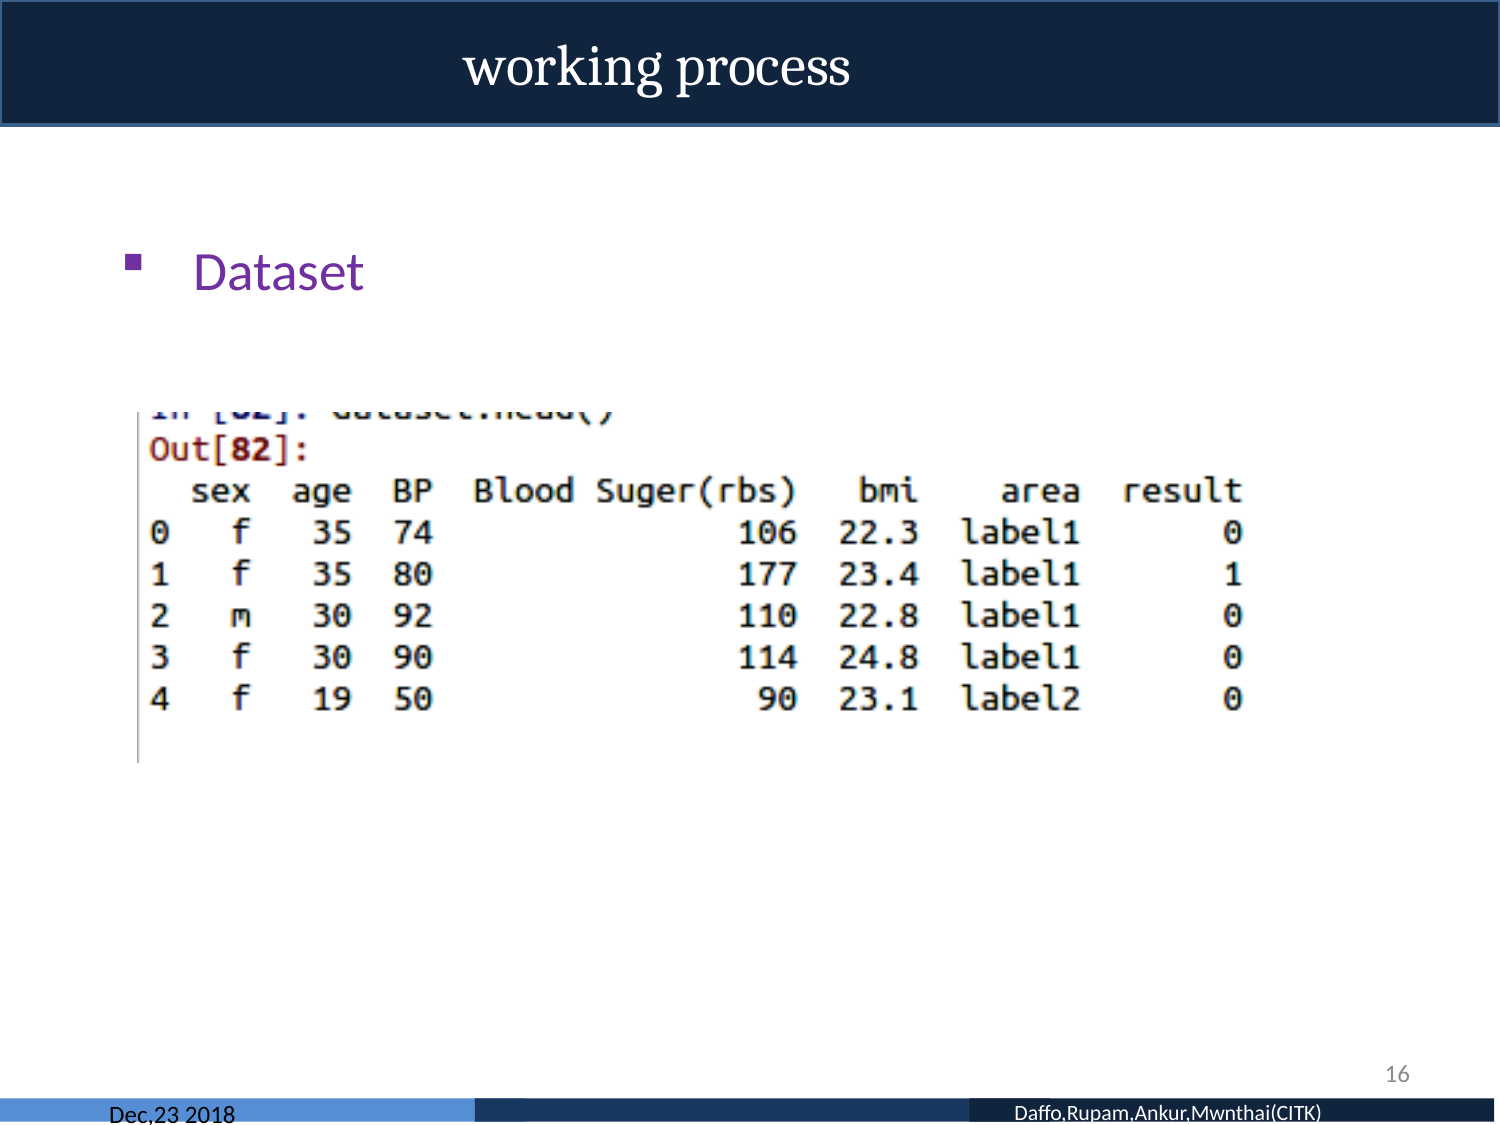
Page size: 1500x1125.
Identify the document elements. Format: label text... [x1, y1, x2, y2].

text_box Dataset [105, 228, 444, 310]
text_box Daffo,Rupam,Ankur,Mwnthai(CITK) [969, 1098, 1495, 1122]
text_box Dec,23 2018 [0, 1098, 474, 1122]
text_box [474, 1098, 969, 1122]
slide_number 16 [1074, 1042, 1425, 1098]
text_box working process [0, 0, 1500, 127]
picture [137, 412, 1326, 763]
